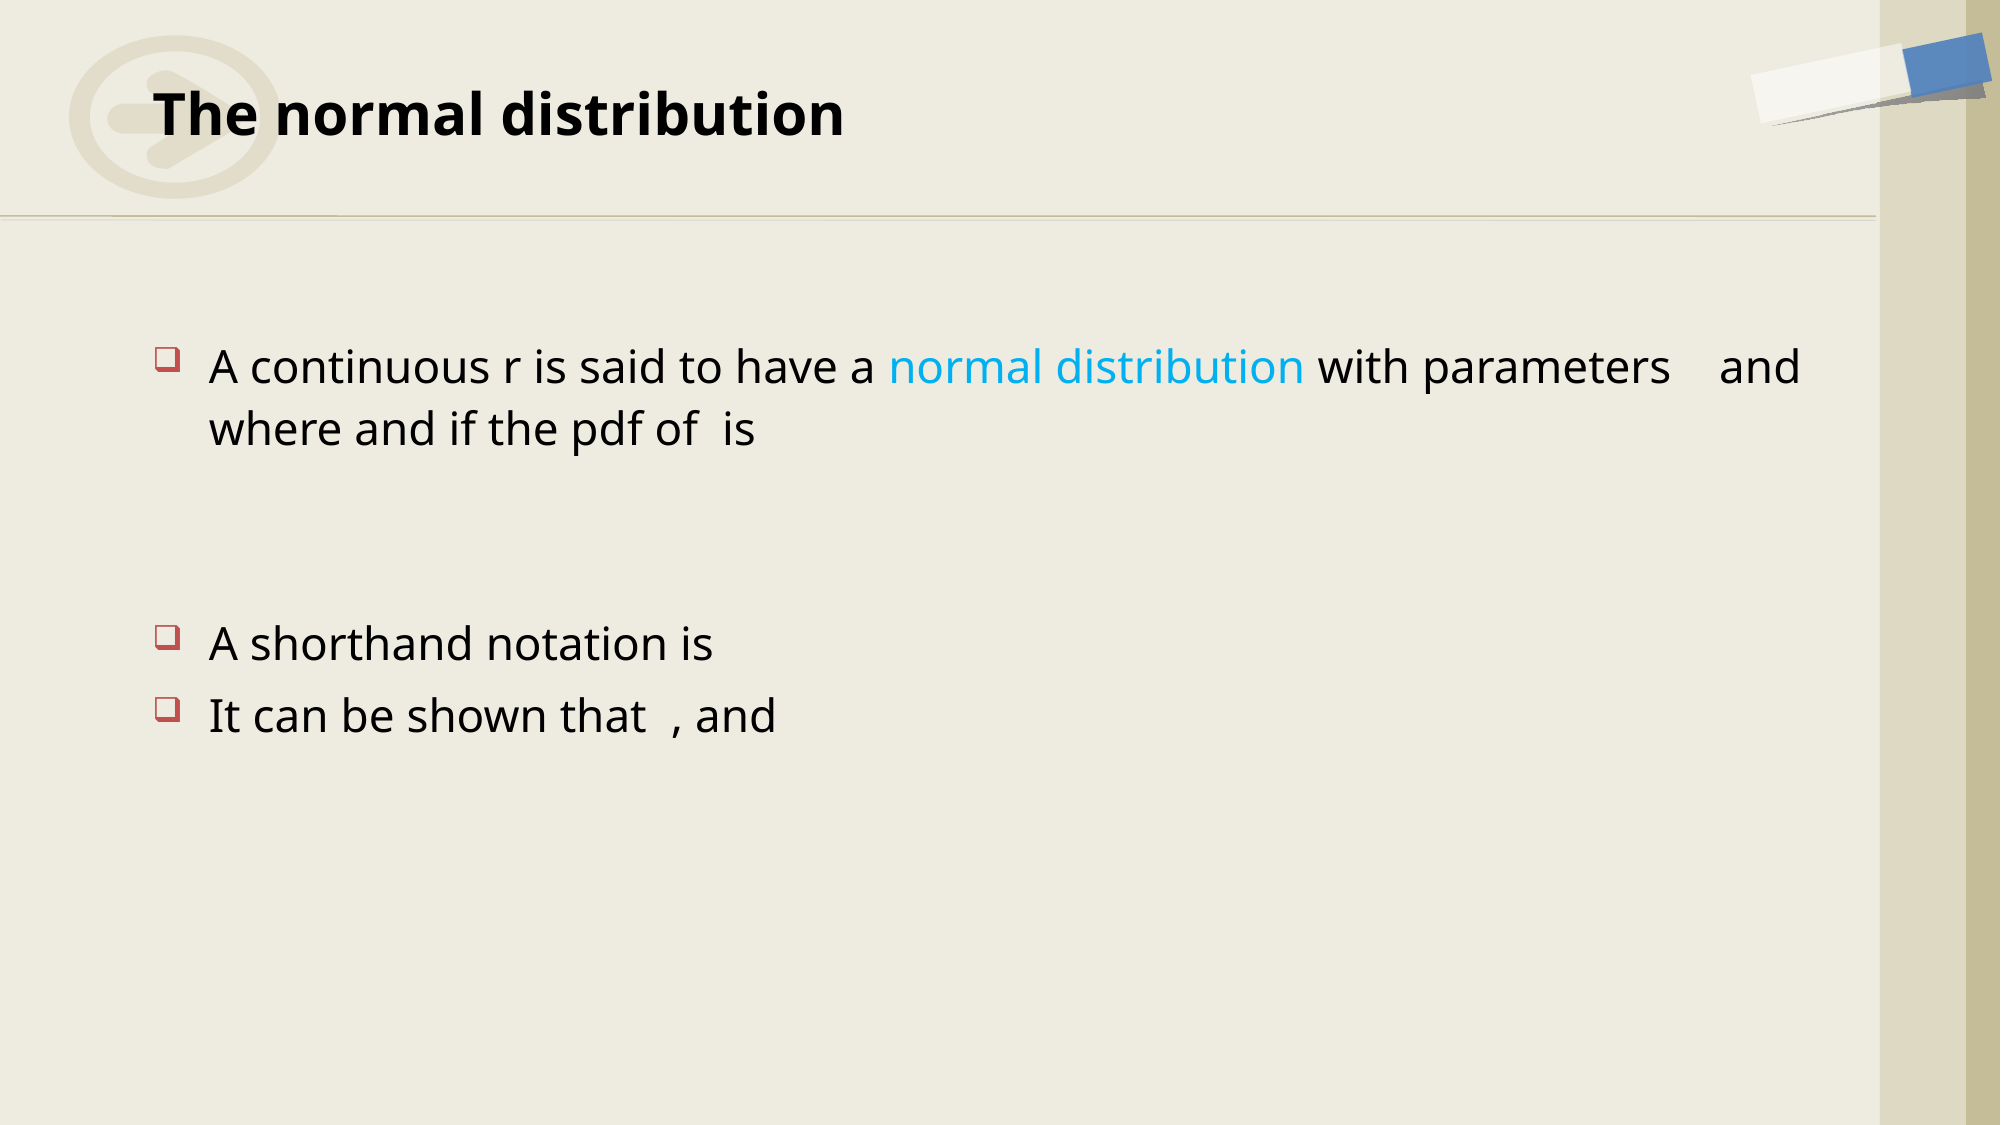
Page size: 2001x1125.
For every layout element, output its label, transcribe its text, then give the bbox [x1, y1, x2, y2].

title The normal distribution [137, 59, 1863, 165]
